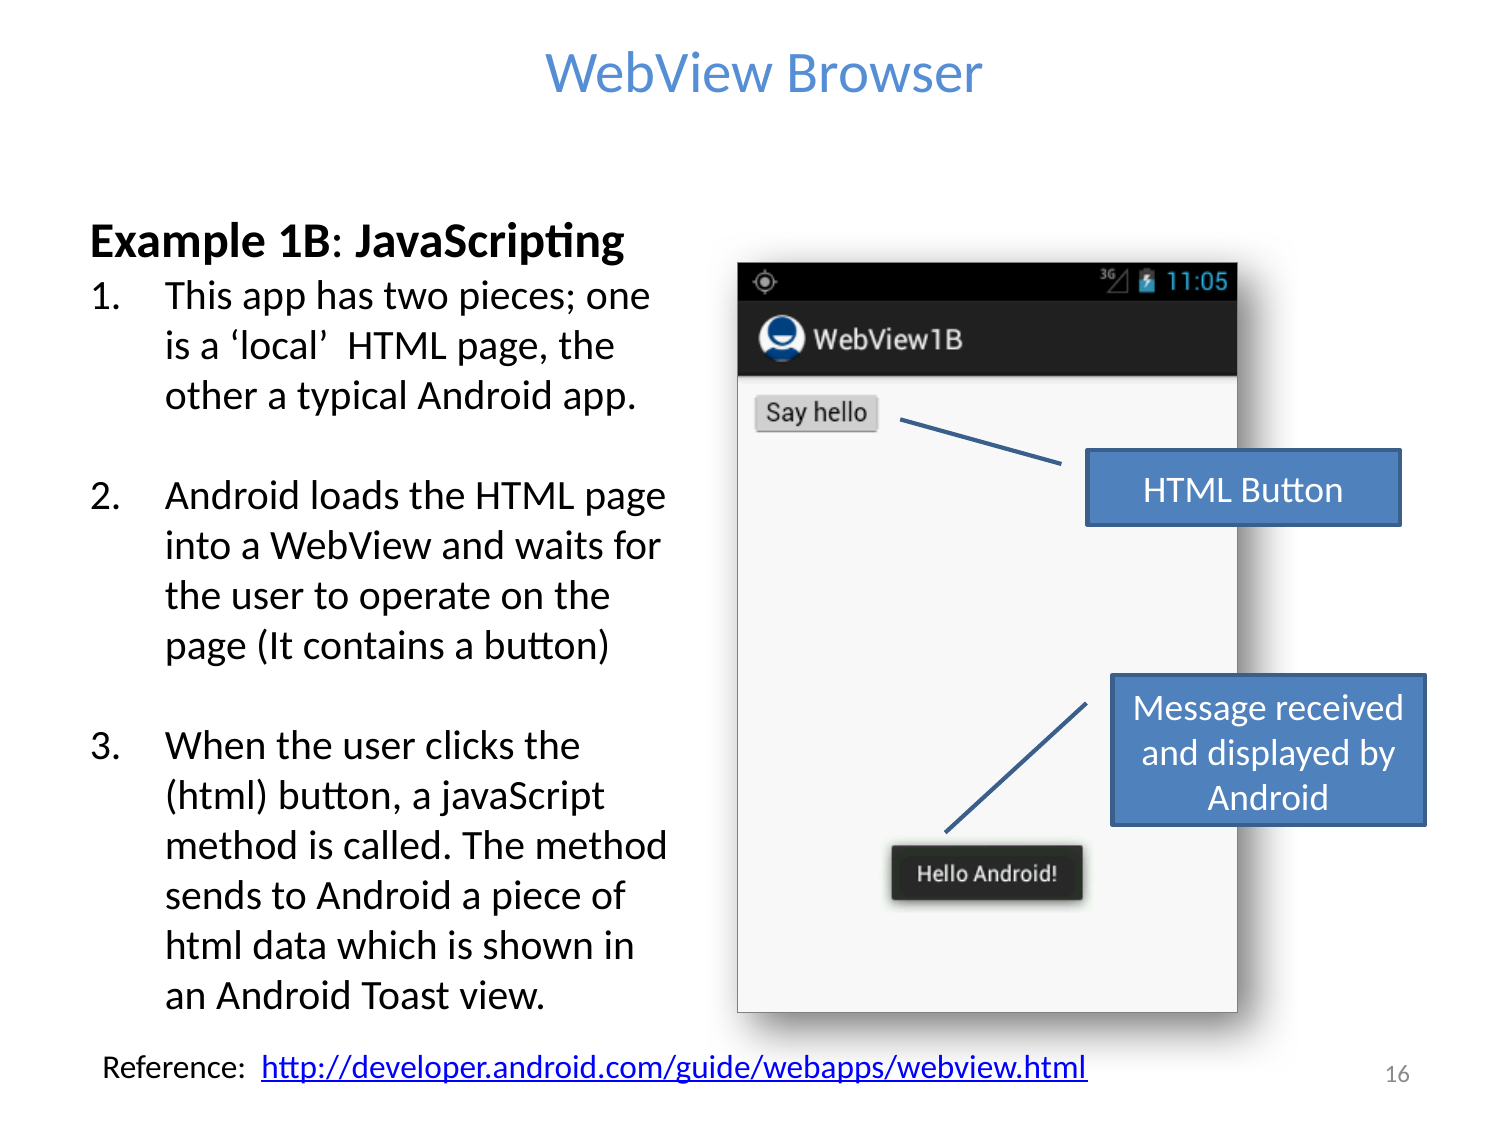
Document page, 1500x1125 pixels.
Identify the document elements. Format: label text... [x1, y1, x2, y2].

text_box 16 [1074, 1042, 1425, 1103]
text_box Reference: http://developer.android.com/guide/webapps/webview.html [87, 1037, 1350, 1093]
picture [737, 262, 1238, 1013]
text_box Example 1B: JavaScripting This app has two pieces; one is a ‘local’ HTML page, the other a typical Android app. Android loads the HTML page into a WebView and waits for the user to operate on the page (It contains a button) When the user clicks the (html) button, a javaScript method is called. The method sends to Android a piece of html data which is shown in an Android Toast view. [74, 200, 688, 1026]
text_box WebView Browser [49, 7, 1400, 113]
text_box HTML Button [1241, 448, 1402, 527]
text_box Message received and displayed by Android [1241, 673, 1427, 827]
